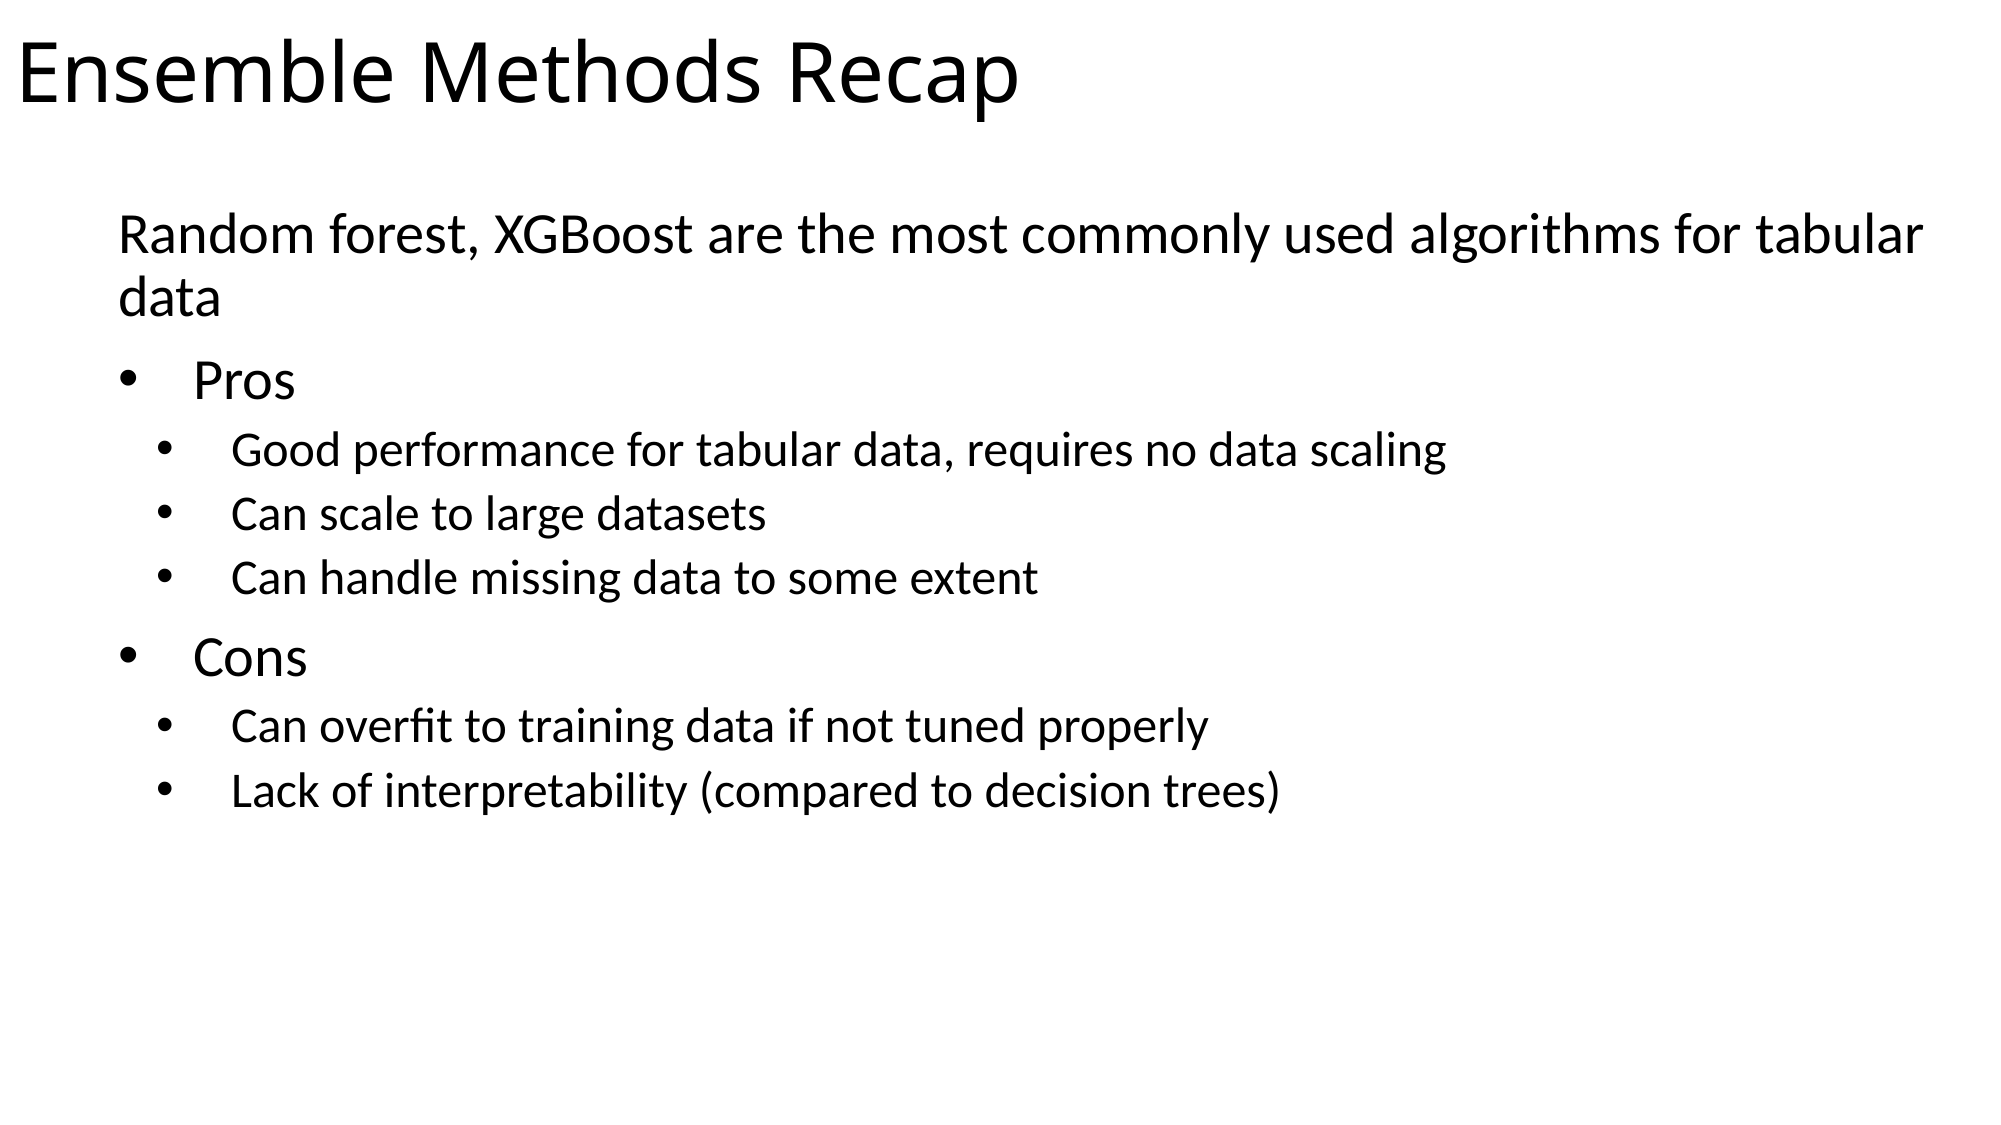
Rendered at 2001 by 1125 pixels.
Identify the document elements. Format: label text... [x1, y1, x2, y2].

title Ensemble Methods Recap [0, 0, 2000, 152]
list Random forest, XGBoost are the most commonly used algorithms for tabular data Pros Good performance for tabular data, requires no data scaling Can scale to large datasets Can handle missing data to some extent Cons Can overfit to training data if not tuned properly Lack of interpretability (compared to decision trees) [103, 195, 1946, 1063]
